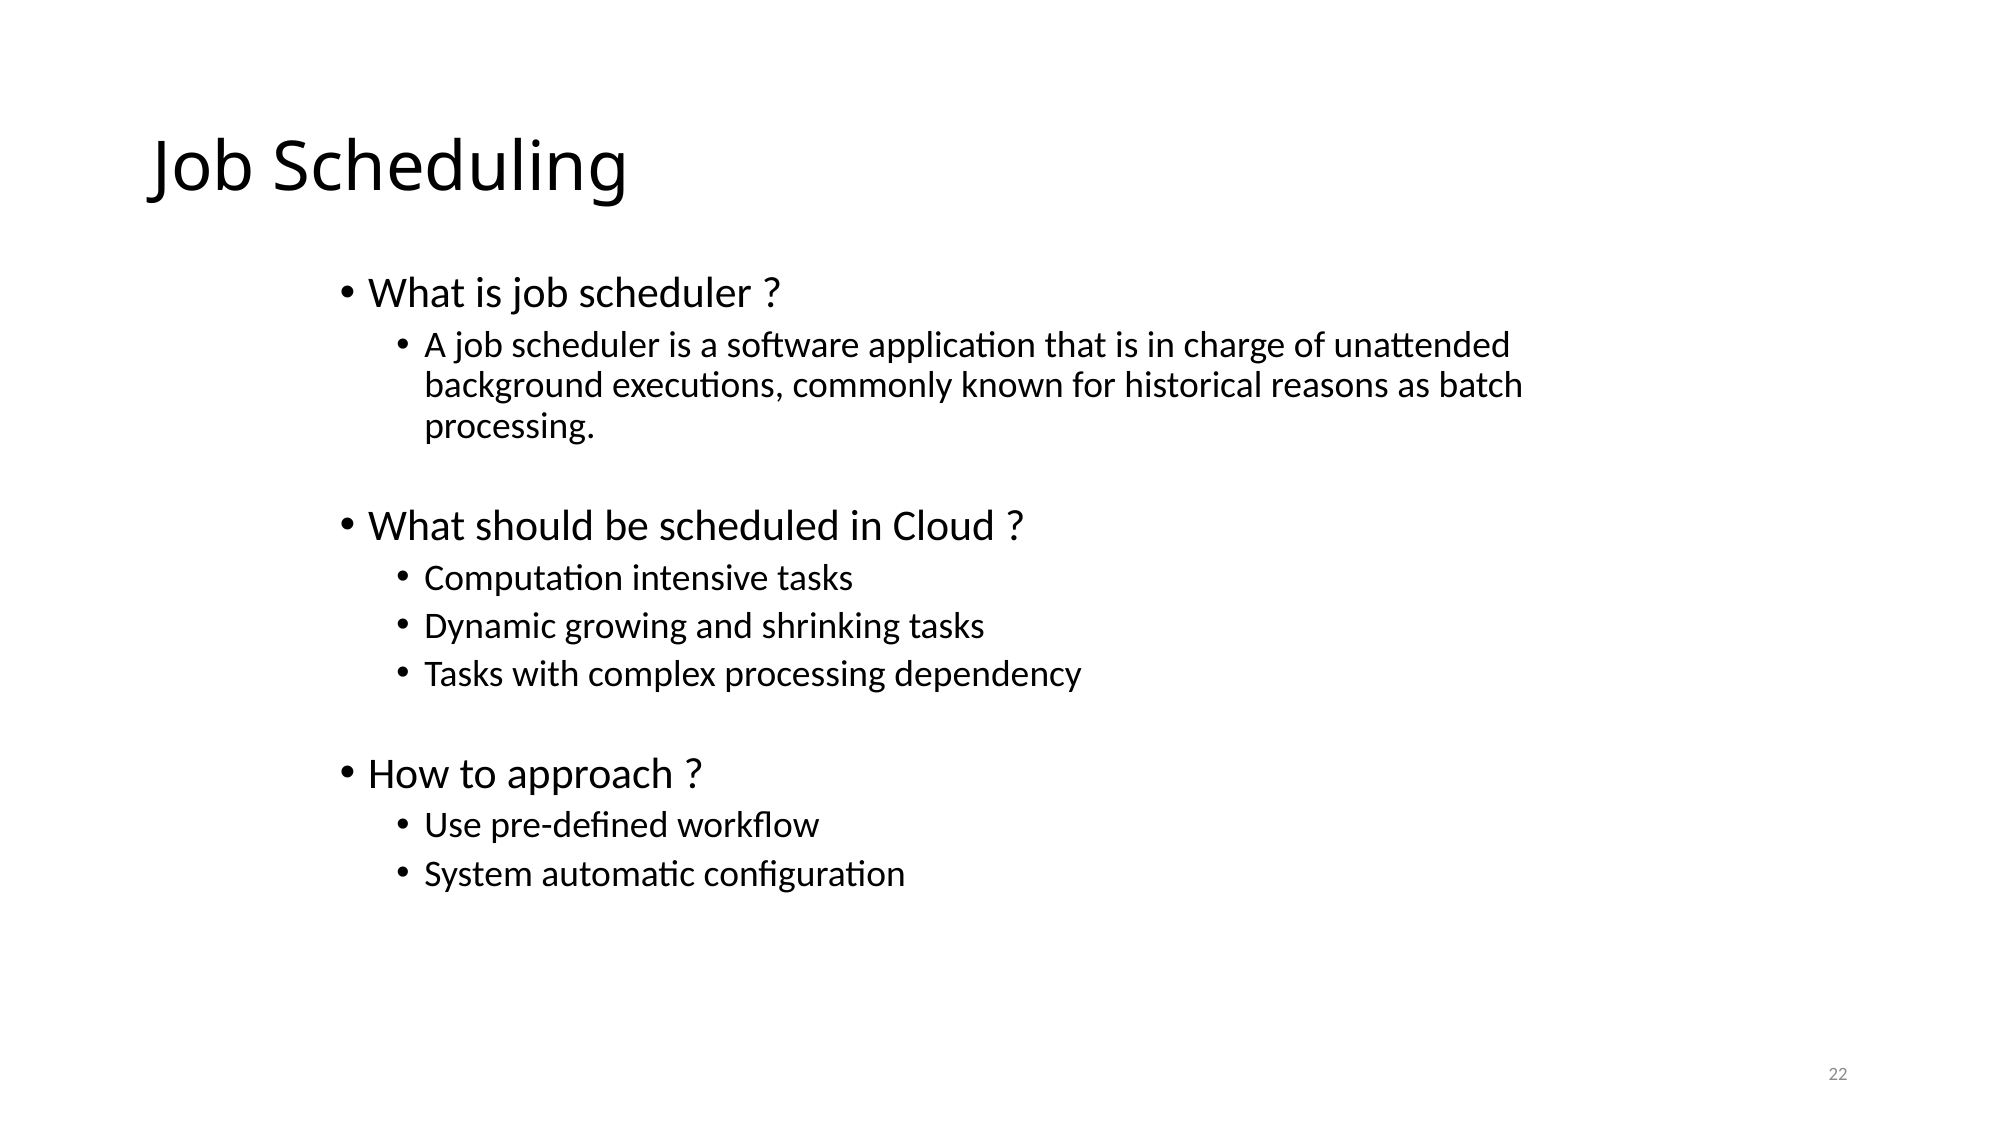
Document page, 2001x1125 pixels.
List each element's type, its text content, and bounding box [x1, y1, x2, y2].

list What is job scheduler ? A job scheduler is a software application that is in charge of unattended background executions, commonly known for historical reasons as batch processing. What should be scheduled in Cloud ? Computation intensive tasks Dynamic growing and shrinking tasks Tasks with complex processing dependency How to approach ? Use pre-defined workflow System automatic configuration [324, 262, 1675, 1075]
title Job Scheduling [137, 59, 1863, 278]
slide_number 22 [1412, 1042, 1863, 1103]
